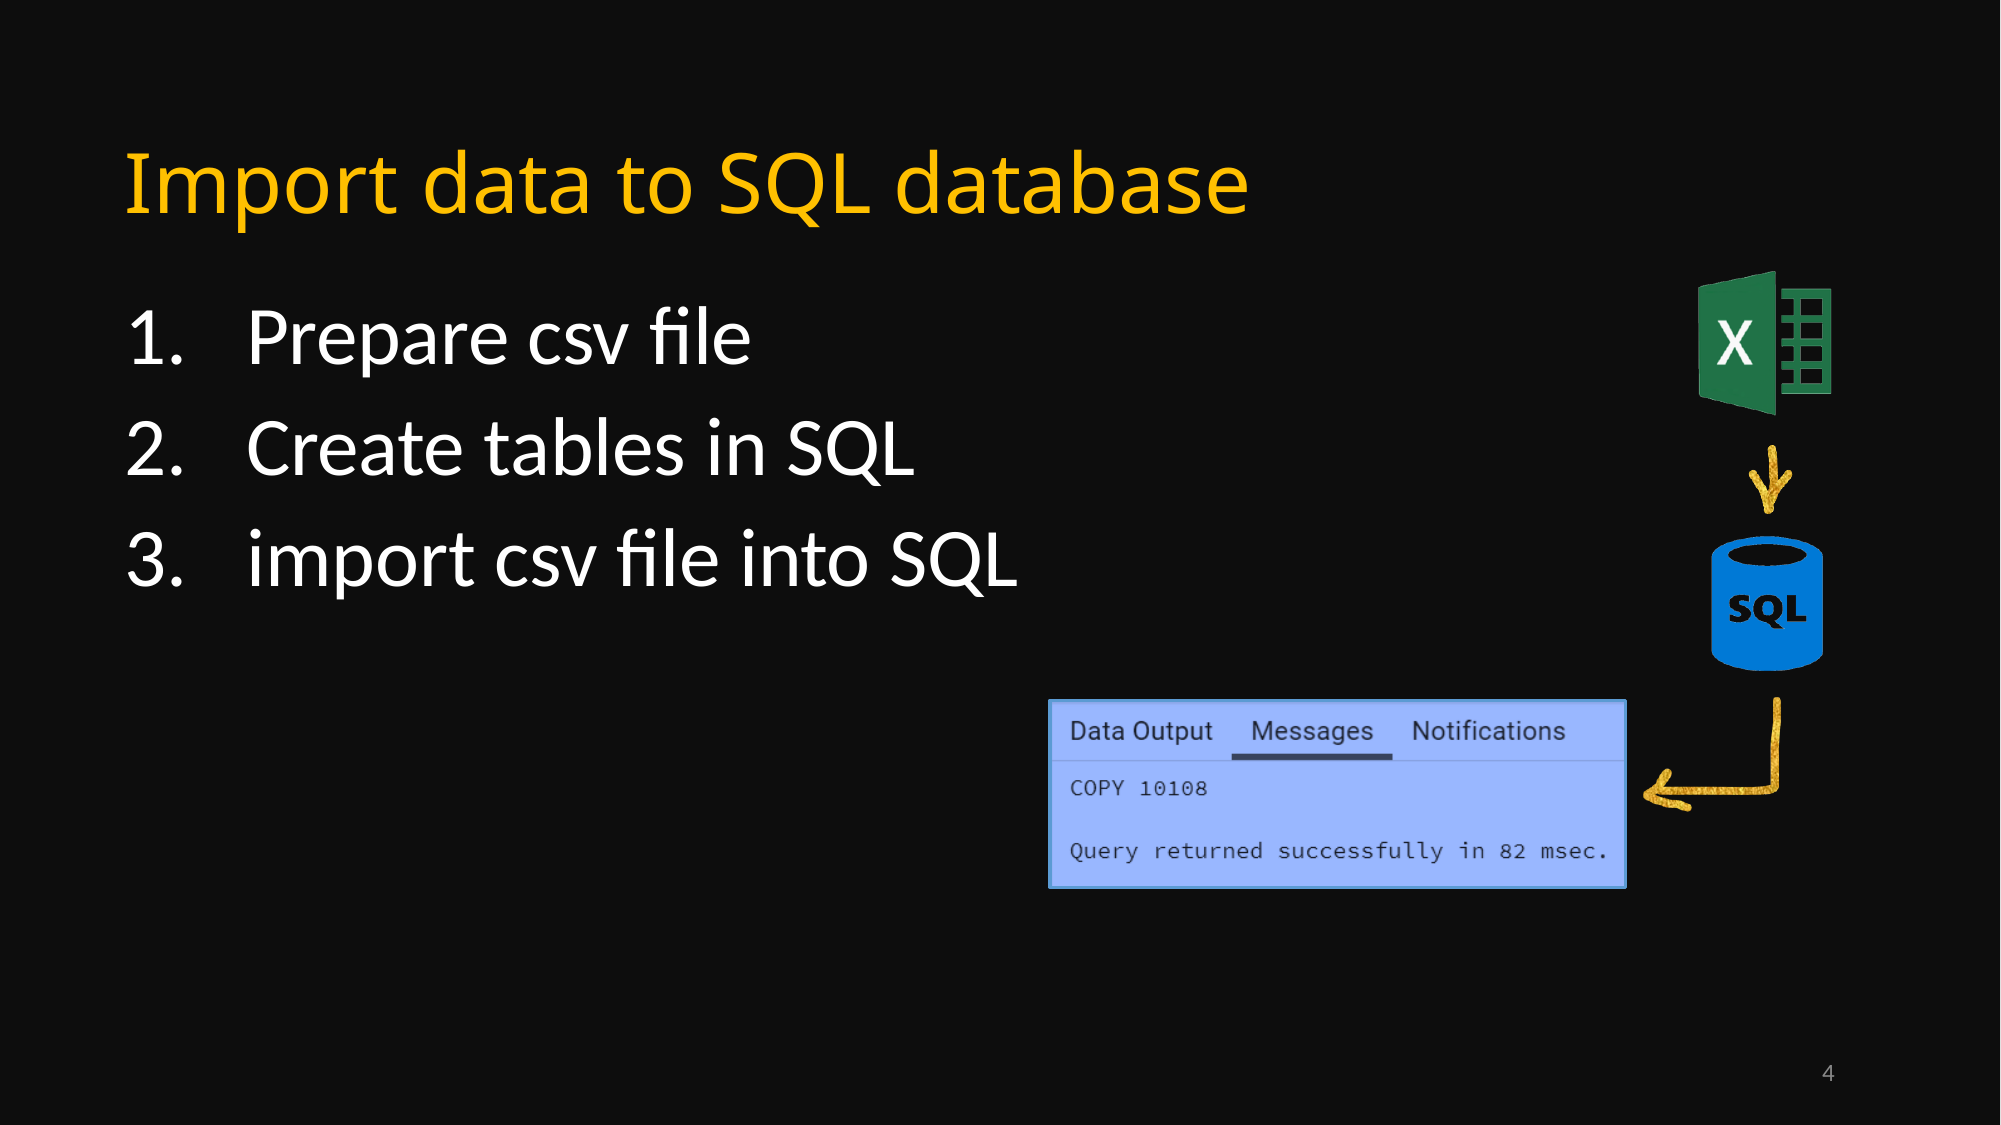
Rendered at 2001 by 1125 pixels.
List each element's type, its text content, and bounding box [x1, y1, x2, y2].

picture [1692, 535, 1842, 671]
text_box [1048, 698, 1628, 890]
title Import data to SQL database [122, 128, 1443, 319]
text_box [1674, 253, 1857, 520]
text_box Prepare csv file Create tables in SQL import csv file into SQL [122, 268, 1026, 604]
picture [1637, 691, 1786, 817]
slide_number 4 [1815, 1060, 1854, 1125]
